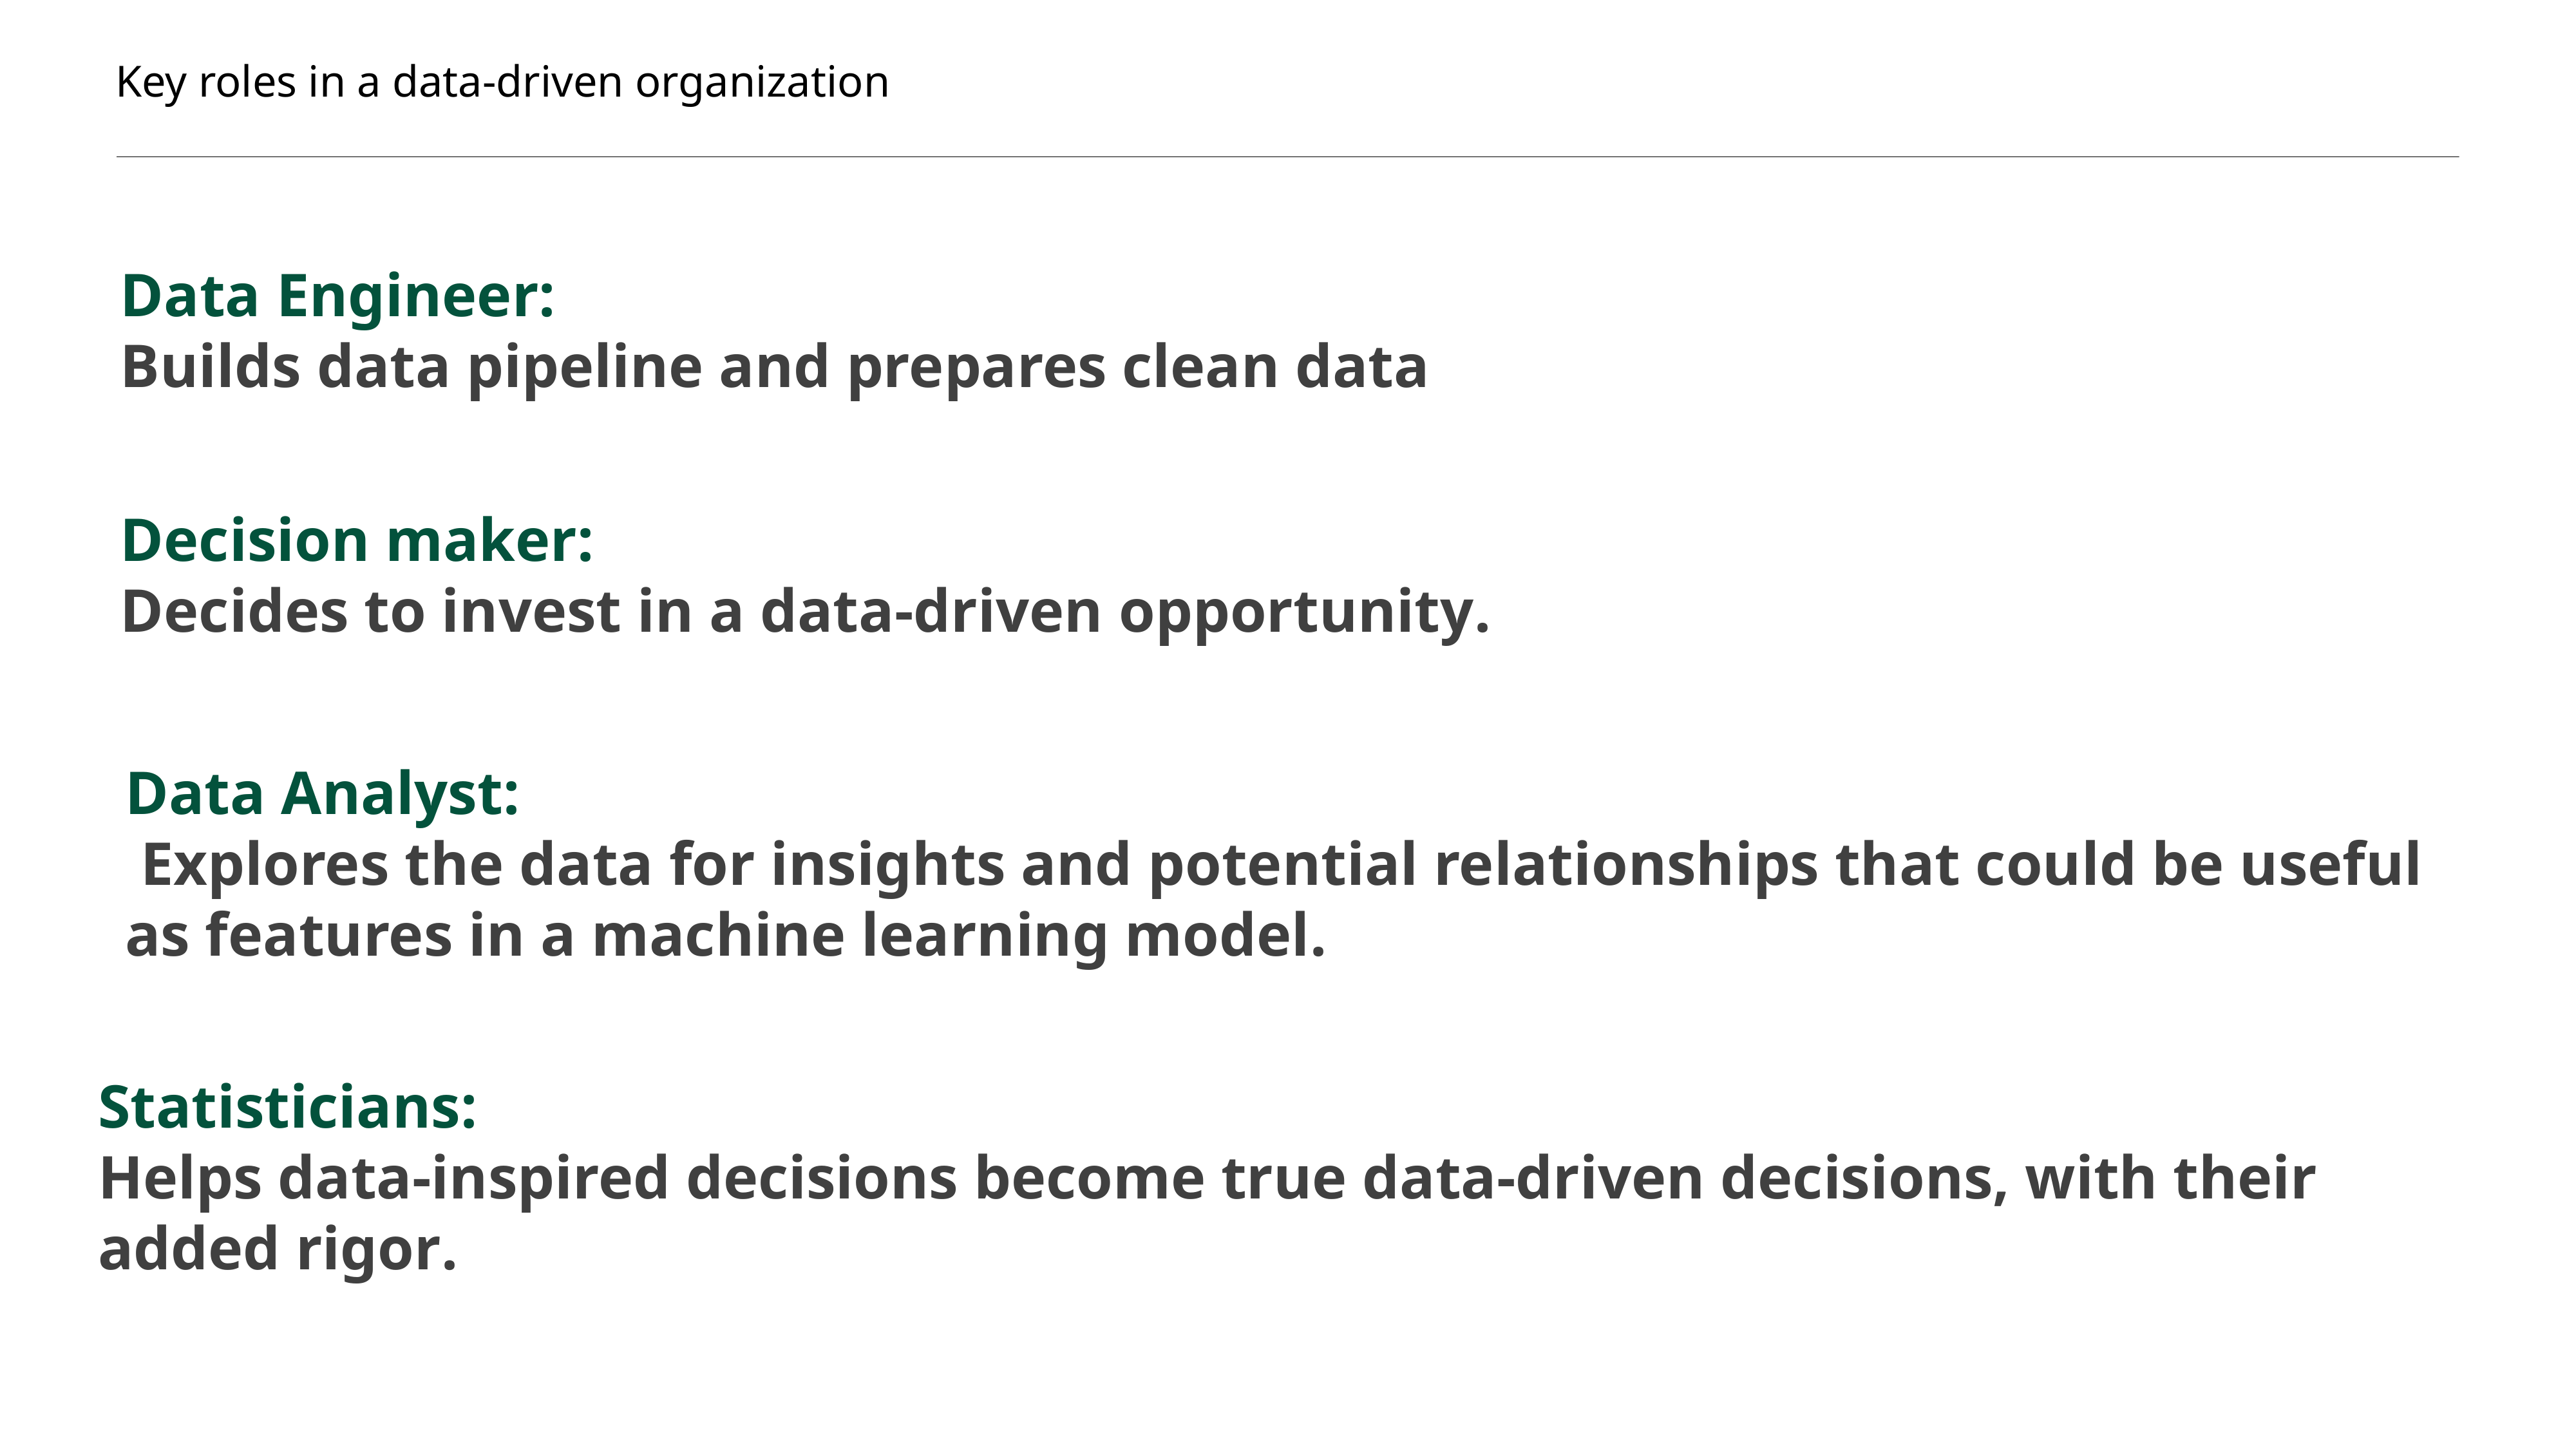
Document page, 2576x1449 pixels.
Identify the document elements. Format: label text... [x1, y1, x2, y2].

text_box Data Analyst: Explores the data for insights and potential relationships that could be useful as features in a machine learning model. [115, 750, 2434, 973]
text_box Statisticians: Helps data-inspired decisions become true data-driven decisions, with their added rigor. [88, 1064, 2407, 1286]
text_box Data Engineer: Builds data pipeline and prepares clean data [111, 252, 2430, 404]
text_box Decision maker: Decides to invest in a data-driven opportunity. [111, 497, 2430, 649]
list Key roles in a data-driven organization [111, 17, 1771, 142]
